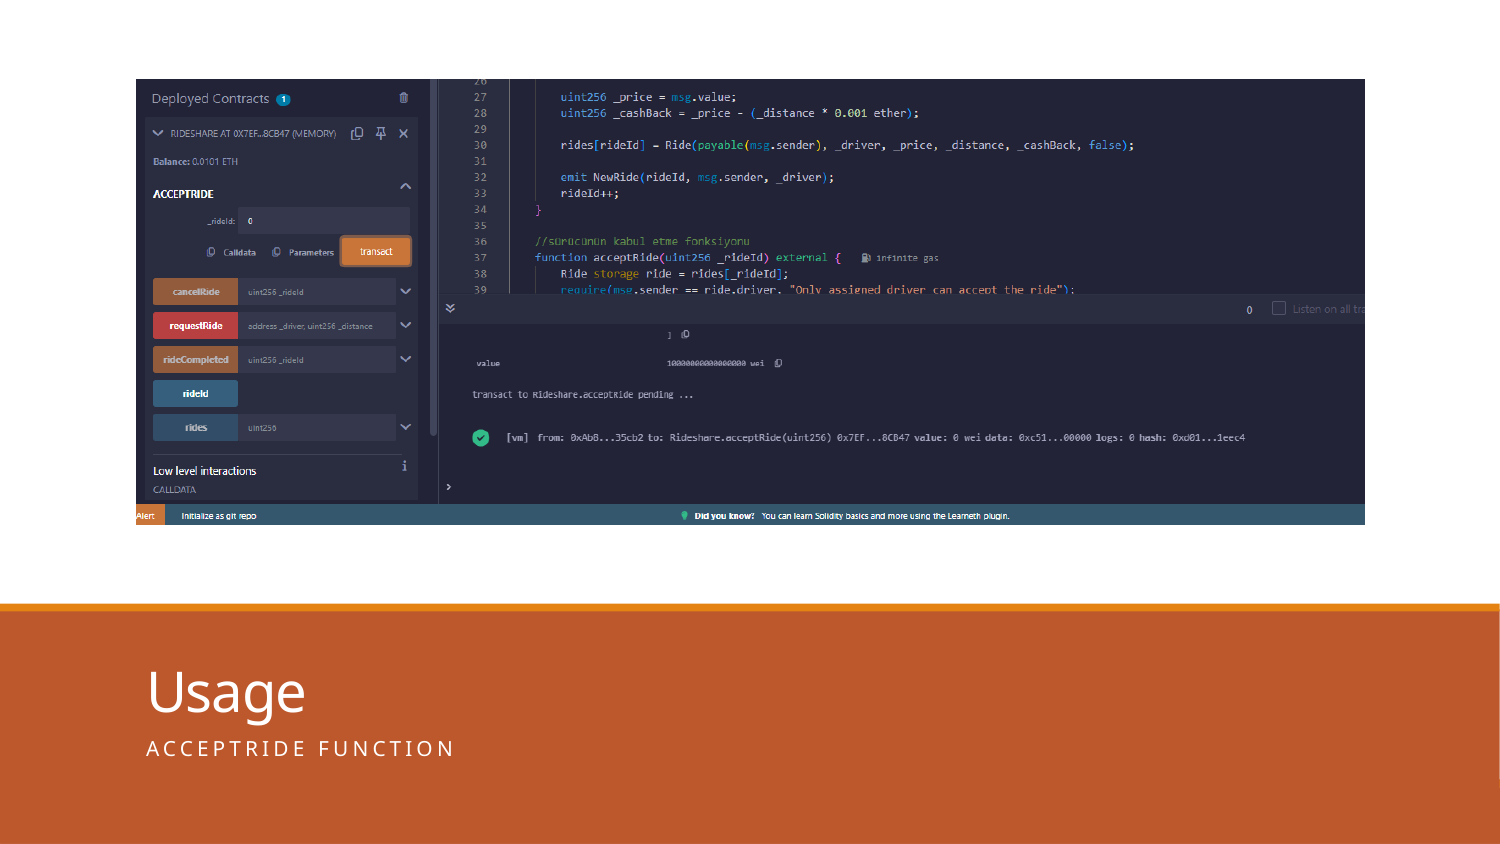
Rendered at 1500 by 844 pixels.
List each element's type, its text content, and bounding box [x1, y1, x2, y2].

picture [135, 78, 1365, 525]
text_box [0, 602, 1500, 613]
text_box AcceptRide Function [131, 731, 1369, 799]
text_box [0, 0, 1500, 602]
text_box [0, 613, 1500, 844]
title Usage [131, 630, 1369, 731]
